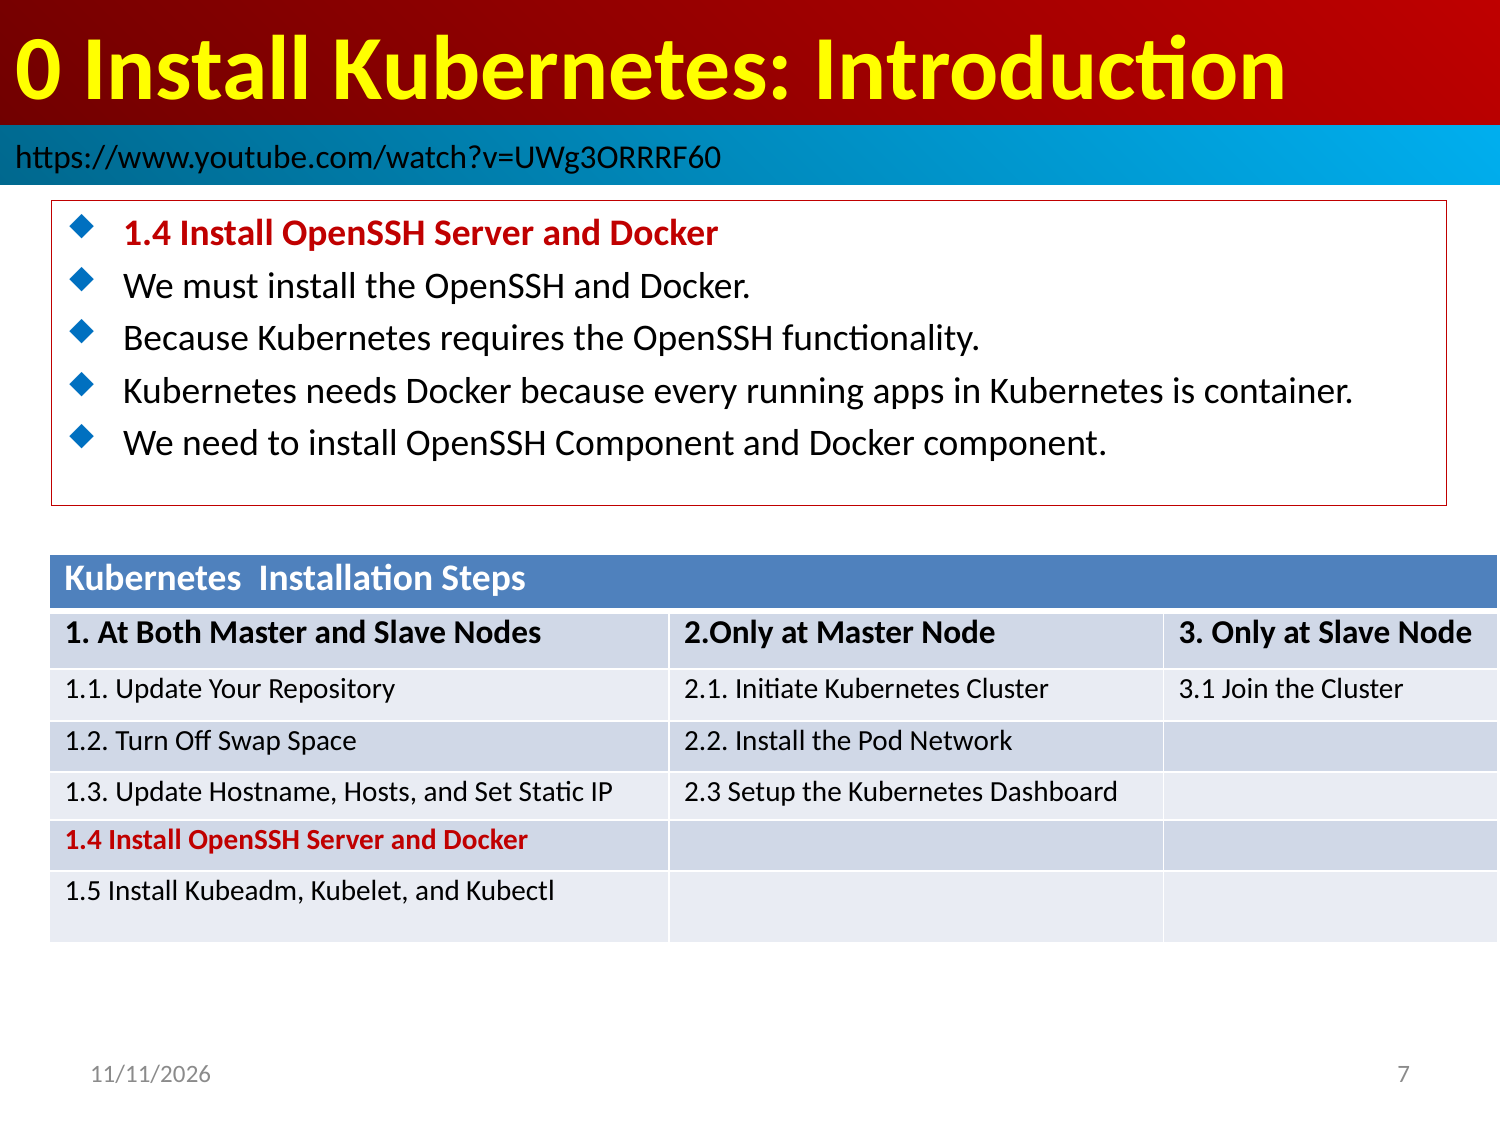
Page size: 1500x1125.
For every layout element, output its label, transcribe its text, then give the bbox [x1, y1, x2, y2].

table_cell [670, 821, 1163, 870]
table_cell 1.3. Update Hostname, Hosts, and Set Static IP [50, 773, 668, 819]
table_cell 1.4 Install OpenSSH Server and Docker [50, 821, 668, 870]
table_cell 3.1 Join the Cluster [1164, 670, 1497, 720]
table_cell 2.2. Install the Pod Network [670, 722, 1163, 771]
table_cell 3. Only at Slave Node [1164, 614, 1497, 668]
table_cell 1.2. Turn Off Swap Space [50, 722, 668, 771]
table_cell [1164, 872, 1497, 942]
text_box https://www.youtube.com/watch?v=UWg3ORRRF60 [0, 125, 1500, 185]
table_cell 1.5 Install Kubeadm, Kubelet, and Kubectl [50, 872, 668, 942]
table_cell 2.Only at Master Node [670, 614, 1163, 668]
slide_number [75, 1042, 425, 1103]
table_cell [670, 872, 1163, 942]
subtitle 1.4 Install OpenSSH Server and Docker We must install the OpenSSH and Docker. Because Kubernetes requires the OpenSSH functionality. Kubernetes needs Docker because every running apps in Kubernetes is container. We need to install OpenSSH Component and Docker component. [51, 200, 1447, 506]
table_cell 2.1. Initiate Kubernetes Cluster [670, 670, 1163, 720]
table_cell 1.1. Update Your Repository [50, 670, 668, 720]
table_cell [1164, 722, 1497, 771]
table_cell 1. At Both Master and Slave Nodes [50, 614, 668, 668]
table_cell [1164, 821, 1497, 870]
title 0 Install Kubernetes: Introduction [0, 0, 1500, 125]
table_header Kubernetes Installation Steps [50, 555, 1497, 608]
table_cell 2.3 Setup the Kubernetes Dashboard [670, 773, 1163, 819]
slide_number 7 [1074, 1042, 1425, 1103]
table_cell [1164, 773, 1497, 819]
